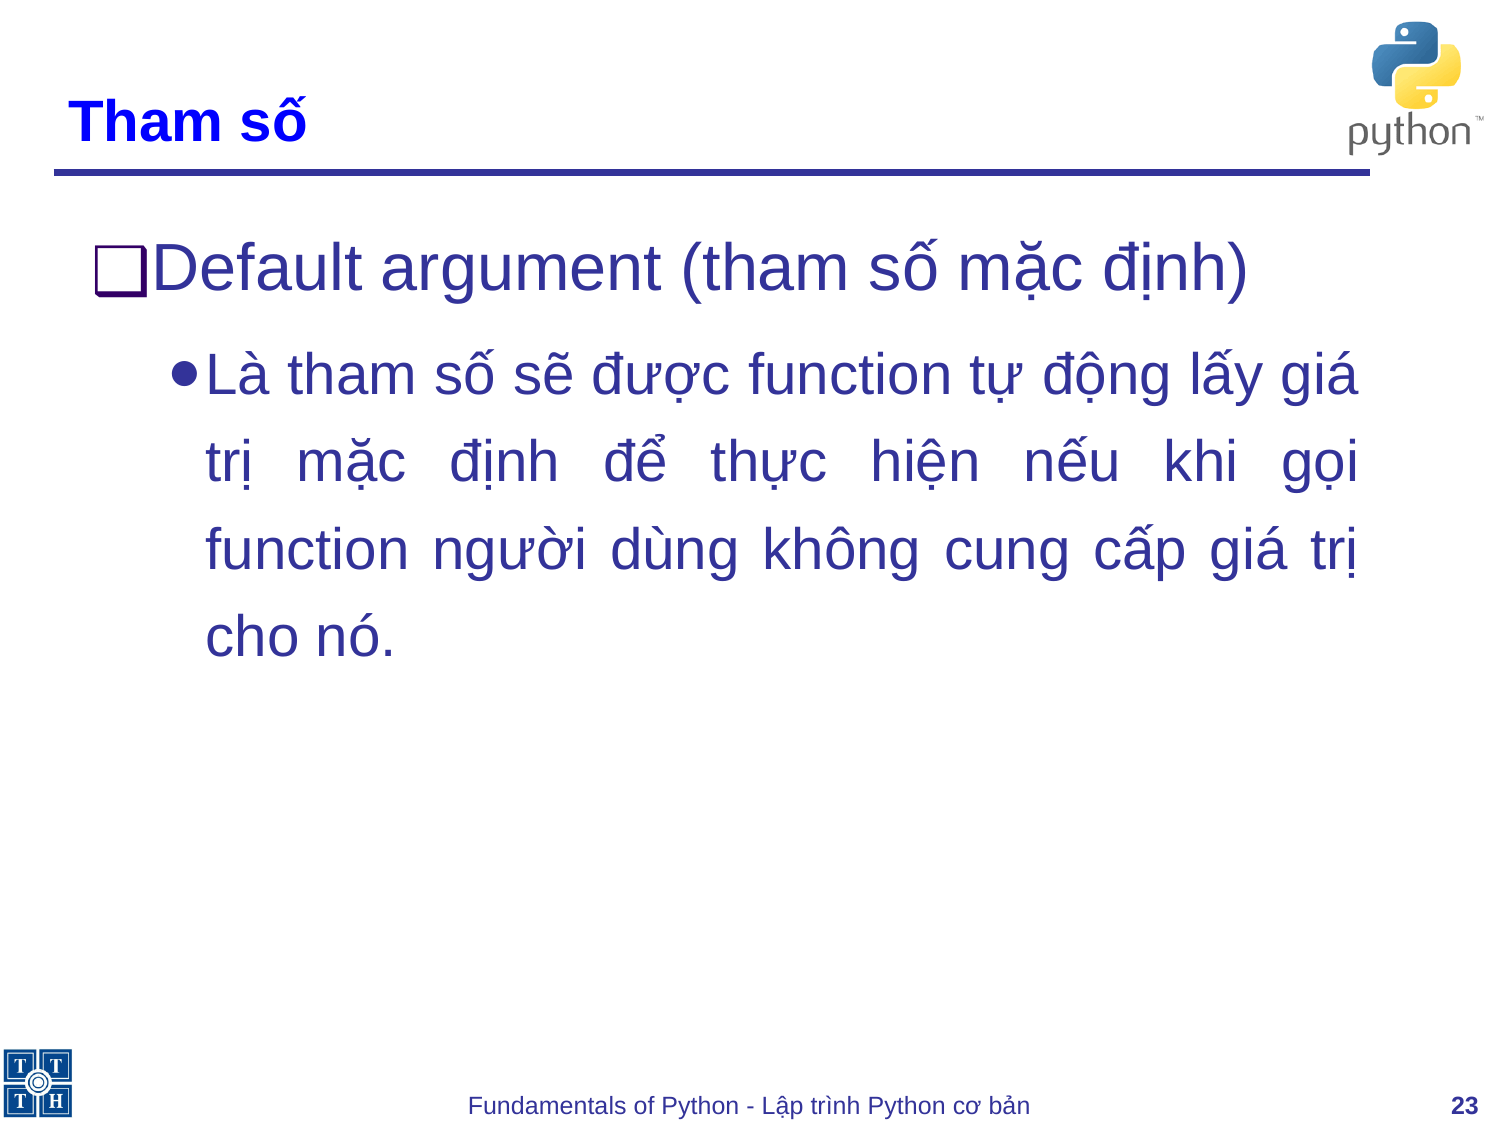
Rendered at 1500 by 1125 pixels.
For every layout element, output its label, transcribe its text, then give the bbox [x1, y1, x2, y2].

list Default argument (tham số mặc định) Là tham số sẽ được function tự động lấy giá trị mặc định để thực hiện nếu khi gọi function người dùng không cung cấp giá trị cho nó. [76, 196, 1376, 1047]
picture [3, 1048, 73, 1118]
text_box ‹#› [1376, 1082, 1495, 1118]
title Tham số [53, 31, 1353, 161]
picture [1340, 20, 1495, 161]
